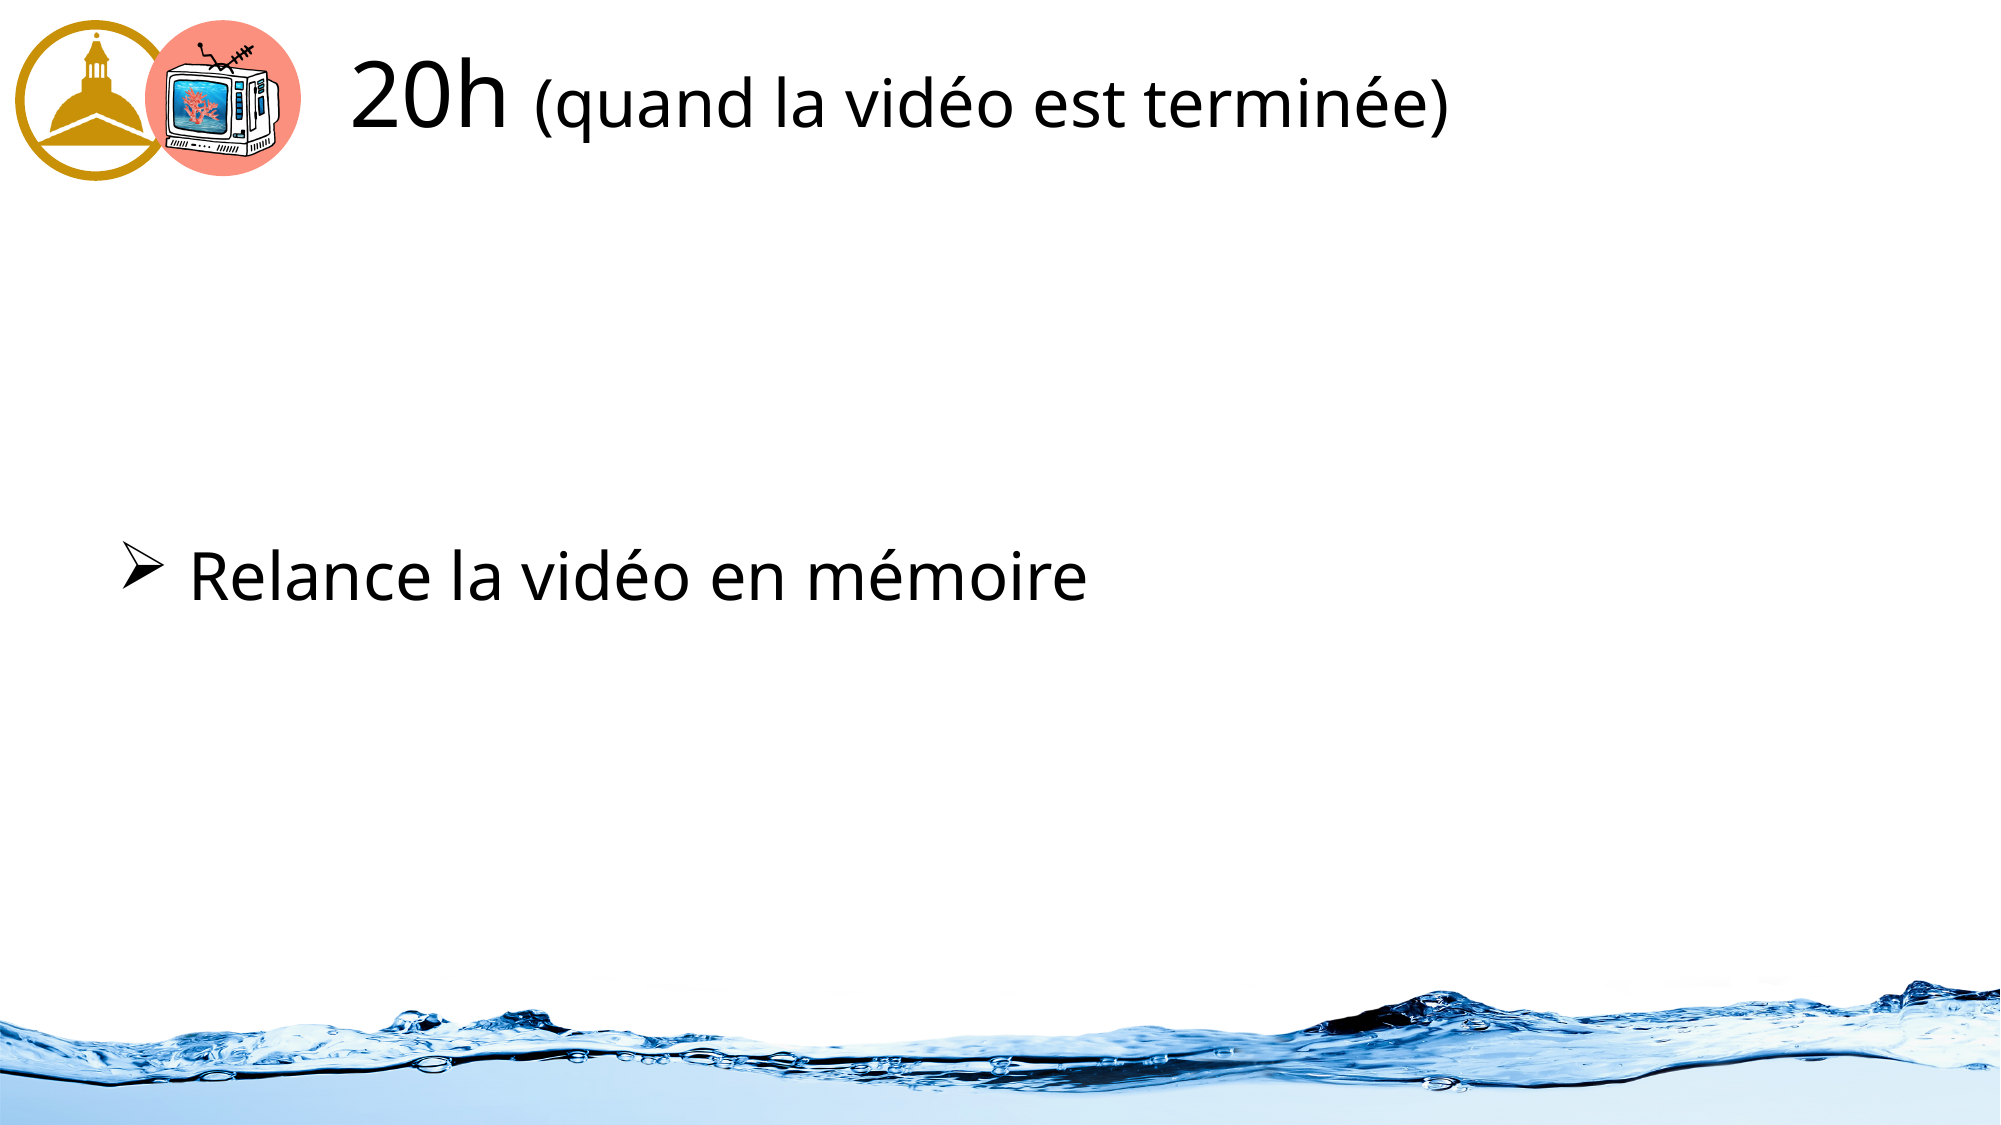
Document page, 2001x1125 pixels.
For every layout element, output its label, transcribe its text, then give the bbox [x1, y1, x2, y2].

picture [25, 20, 301, 177]
picture [0, 976, 2000, 1125]
text_box Relance la vidéo en mémoire [102, 486, 1975, 622]
title 20h (quand la vidéo est terminée) [334, 34, 1855, 162]
